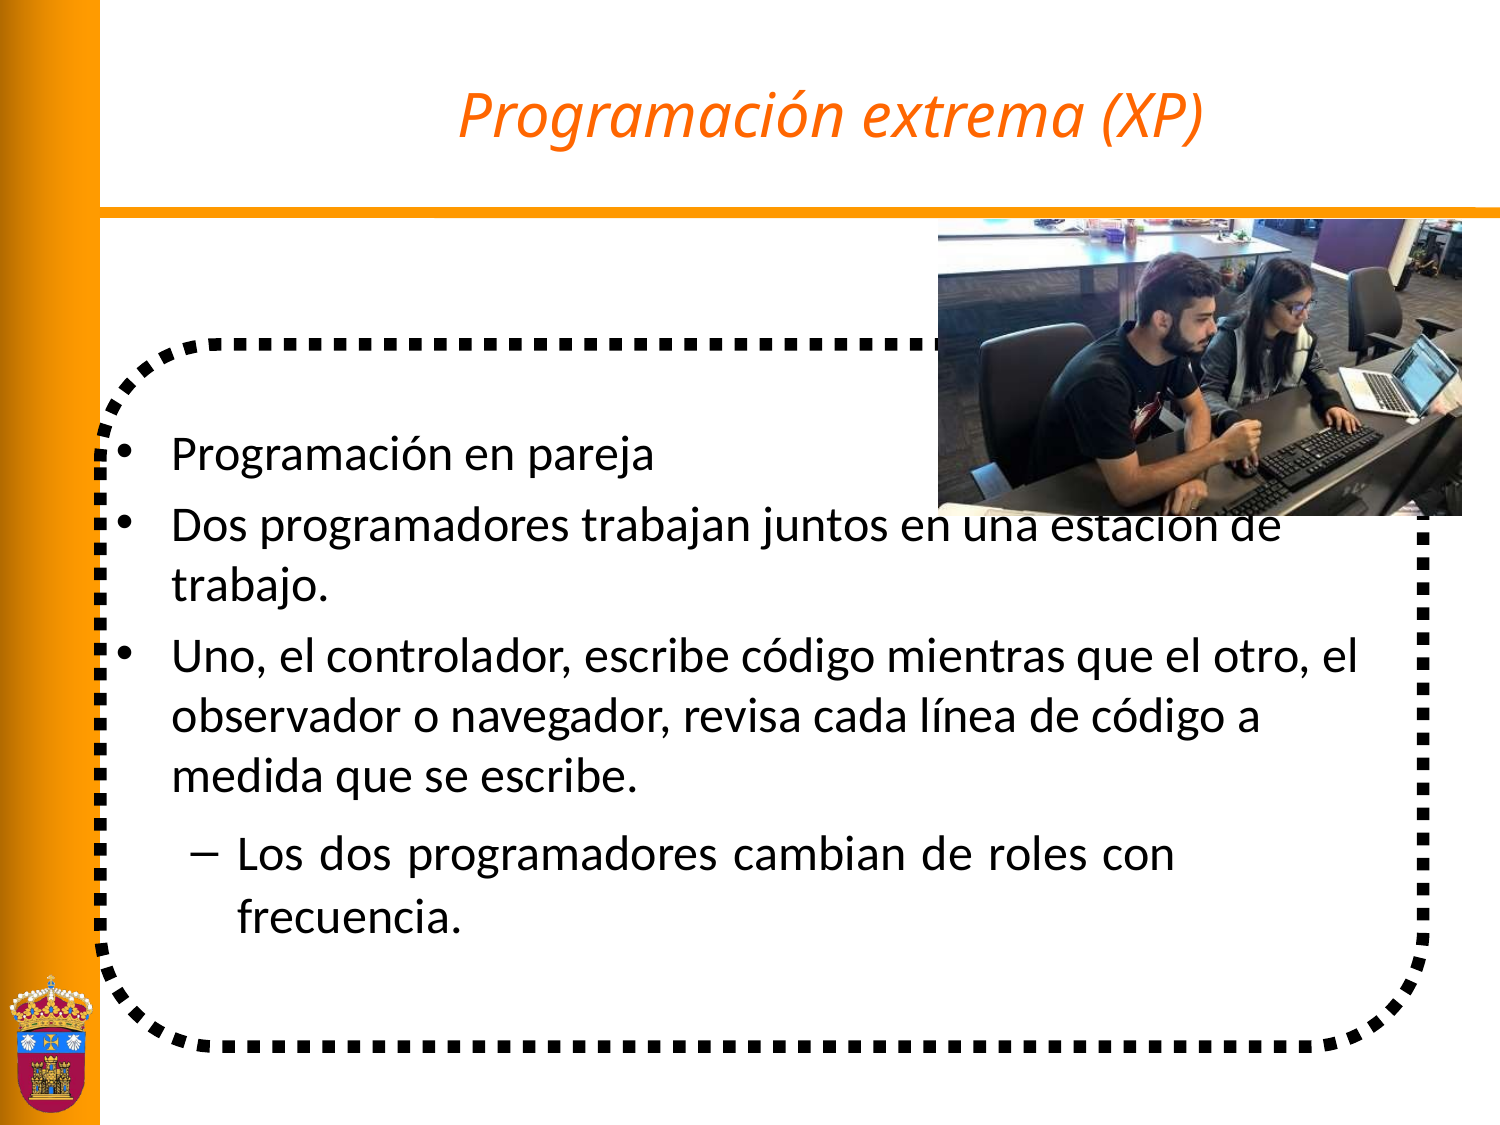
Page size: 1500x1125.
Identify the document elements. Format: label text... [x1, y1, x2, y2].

text_box Programación en pareja Dos programadores trabajan juntos en una estación de trabajo. Uno, el controlador, escribe código mientras que el otro, el observador o navegador, revisa cada línea de código a medida que se escribe. Los dos programadores cambian de roles con frecuencia. [113, 410, 1387, 944]
picture [938, 219, 1462, 516]
text_box [100, 344, 1424, 1047]
title Programación extrema (XP) [399, 74, 1263, 265]
picture [0, 0, 100, 1125]
